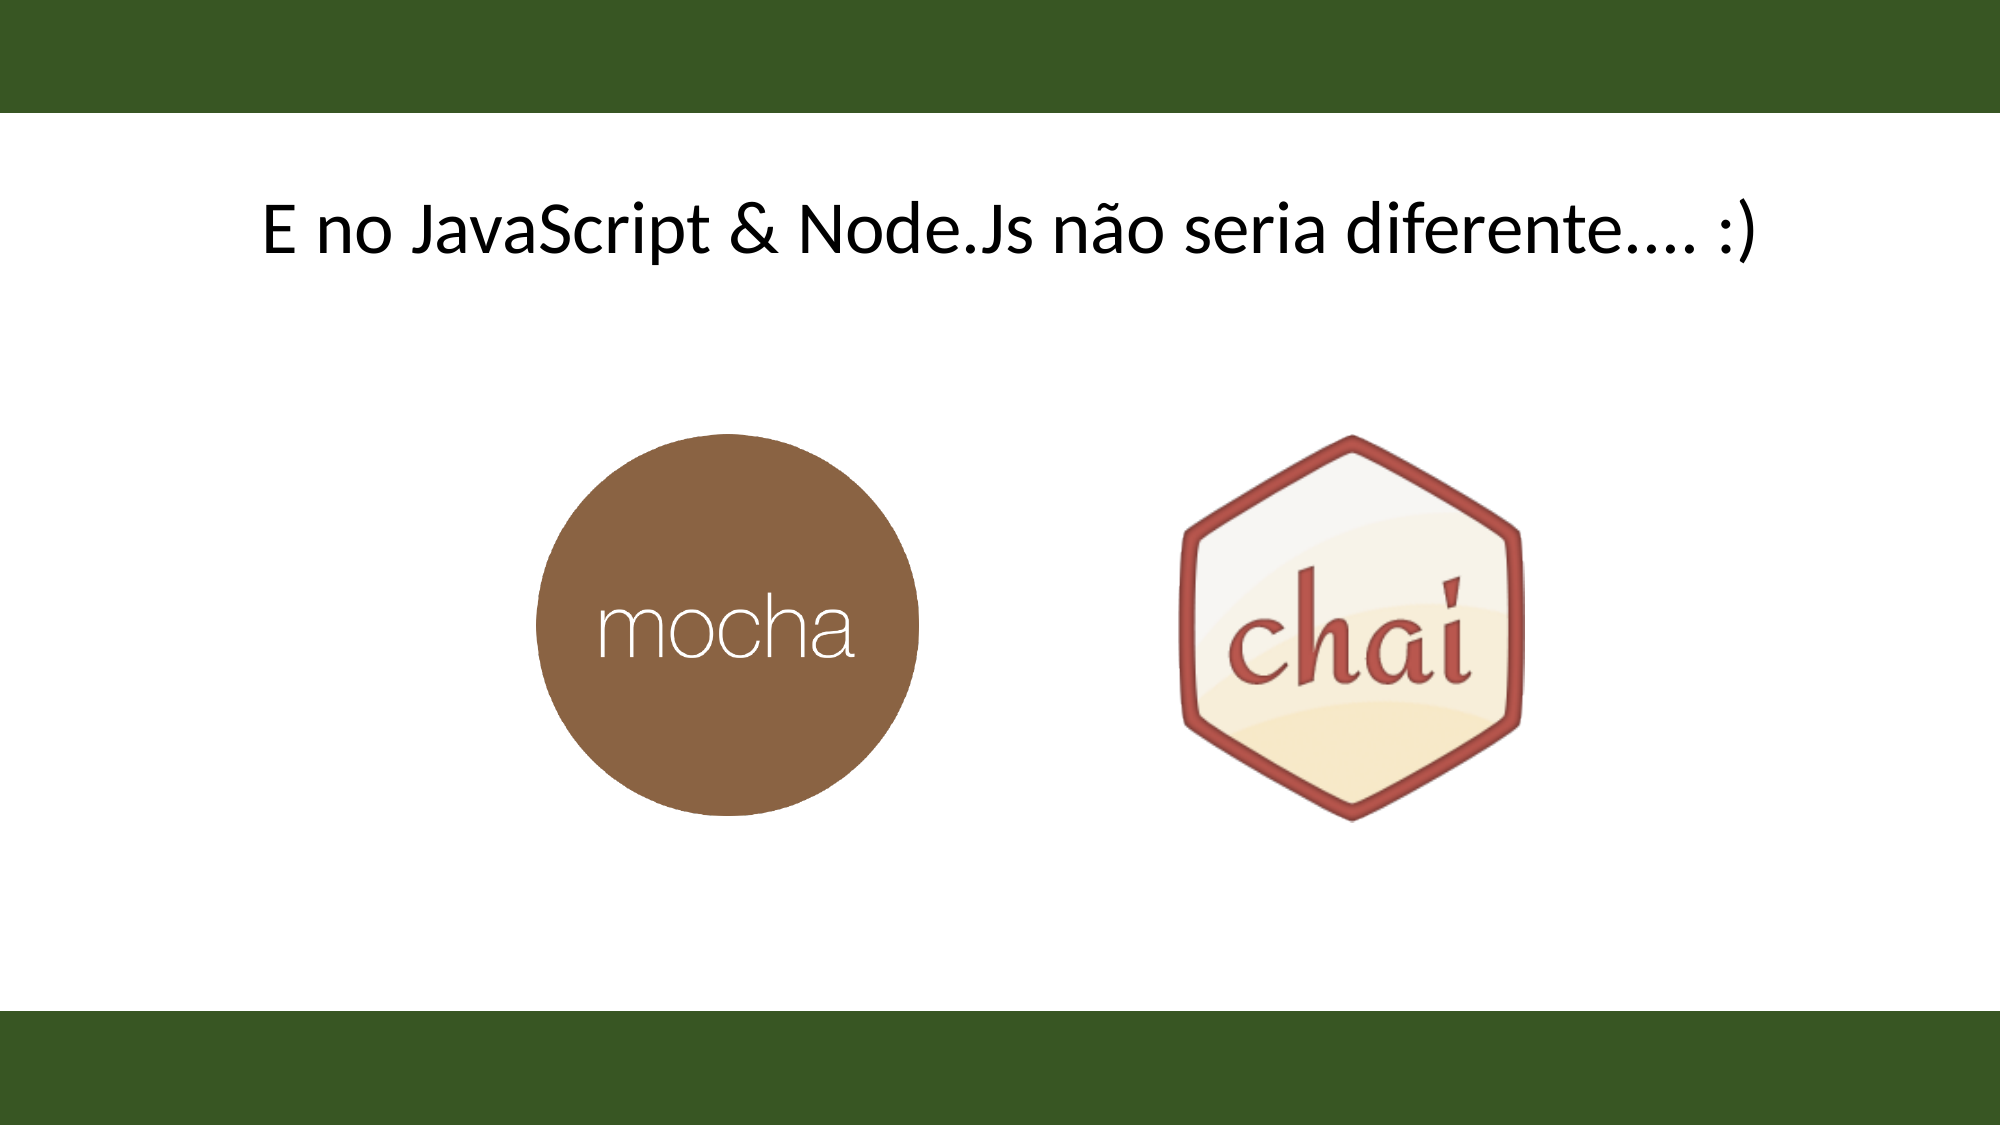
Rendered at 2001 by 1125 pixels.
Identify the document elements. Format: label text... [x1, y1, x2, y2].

picture [536, 434, 919, 816]
text_box E no JavaScript & Node.Js não seria diferente.... :) [228, 170, 1811, 276]
text_box [0, 1011, 2000, 1125]
picture [1178, 434, 1525, 823]
text_box [0, 0, 2000, 113]
